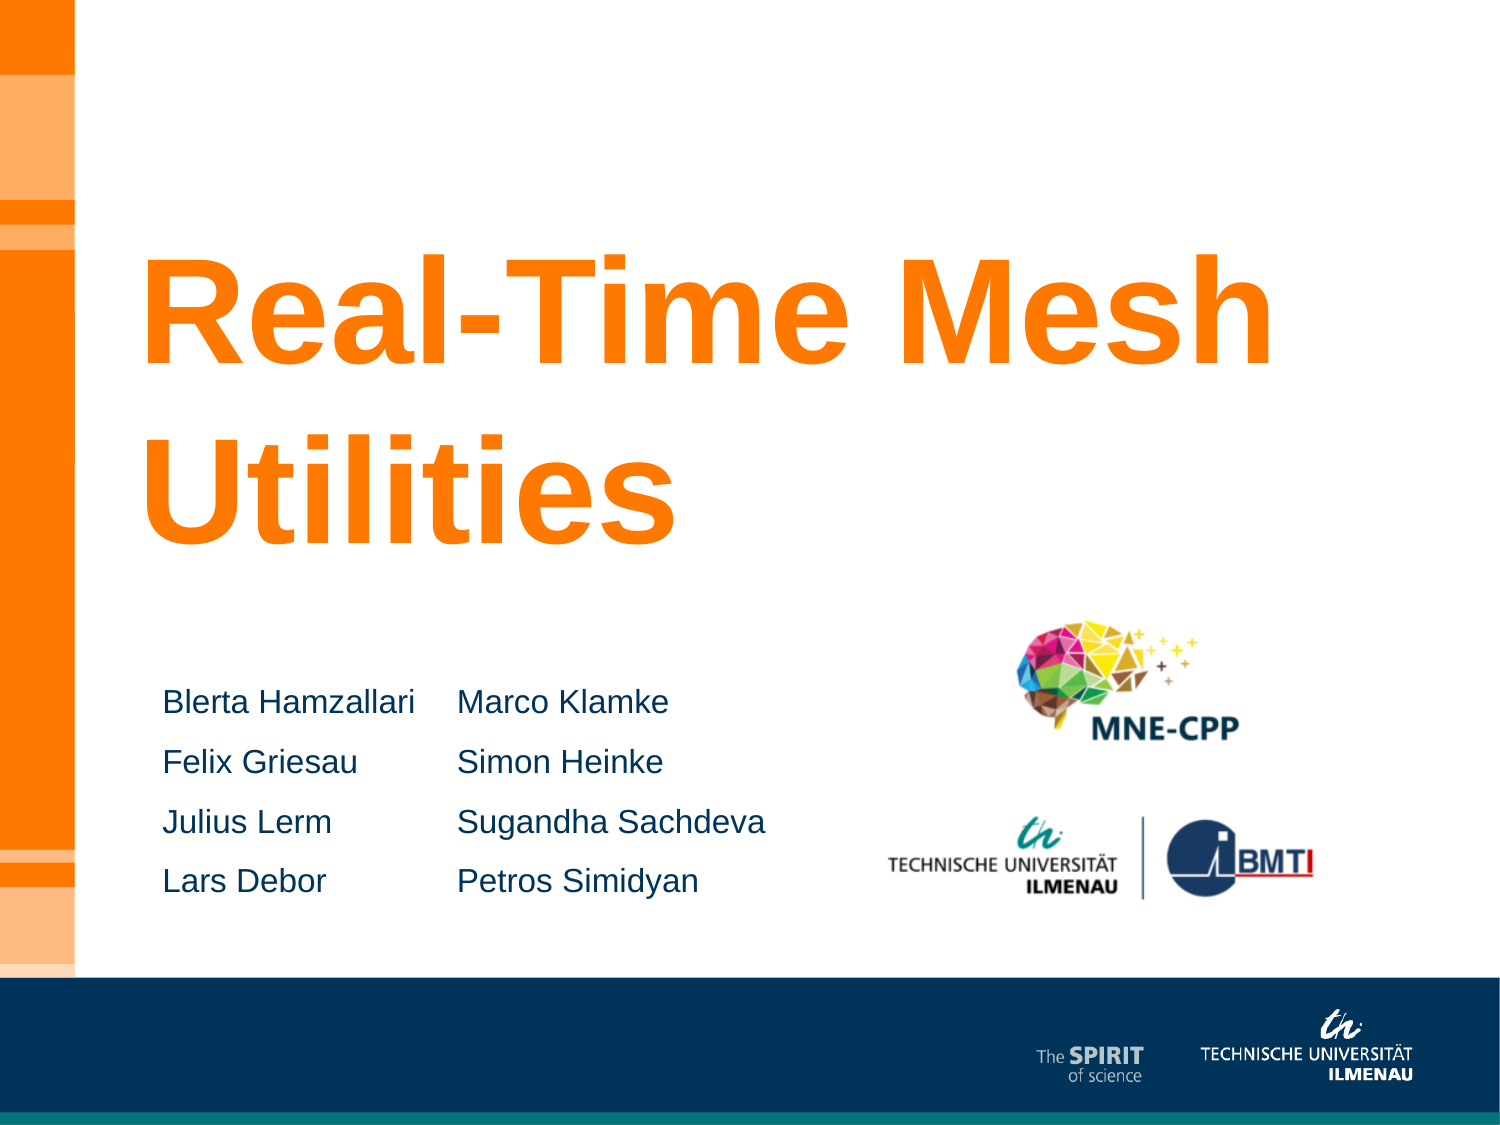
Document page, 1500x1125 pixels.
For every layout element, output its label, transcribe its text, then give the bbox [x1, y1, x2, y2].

picture [773, 491, 1478, 924]
picture [1200, 1009, 1413, 1081]
text_box Real-Time Mesh Utilities [122, 205, 1401, 583]
picture [1033, 1040, 1147, 1085]
text_box Blerta Hamzallari Marco Klamke Felix Griesau Simon Heinke Julius Lerm Sugandha Sachdeva Lars Debor Petros Simidyan [147, 644, 880, 976]
